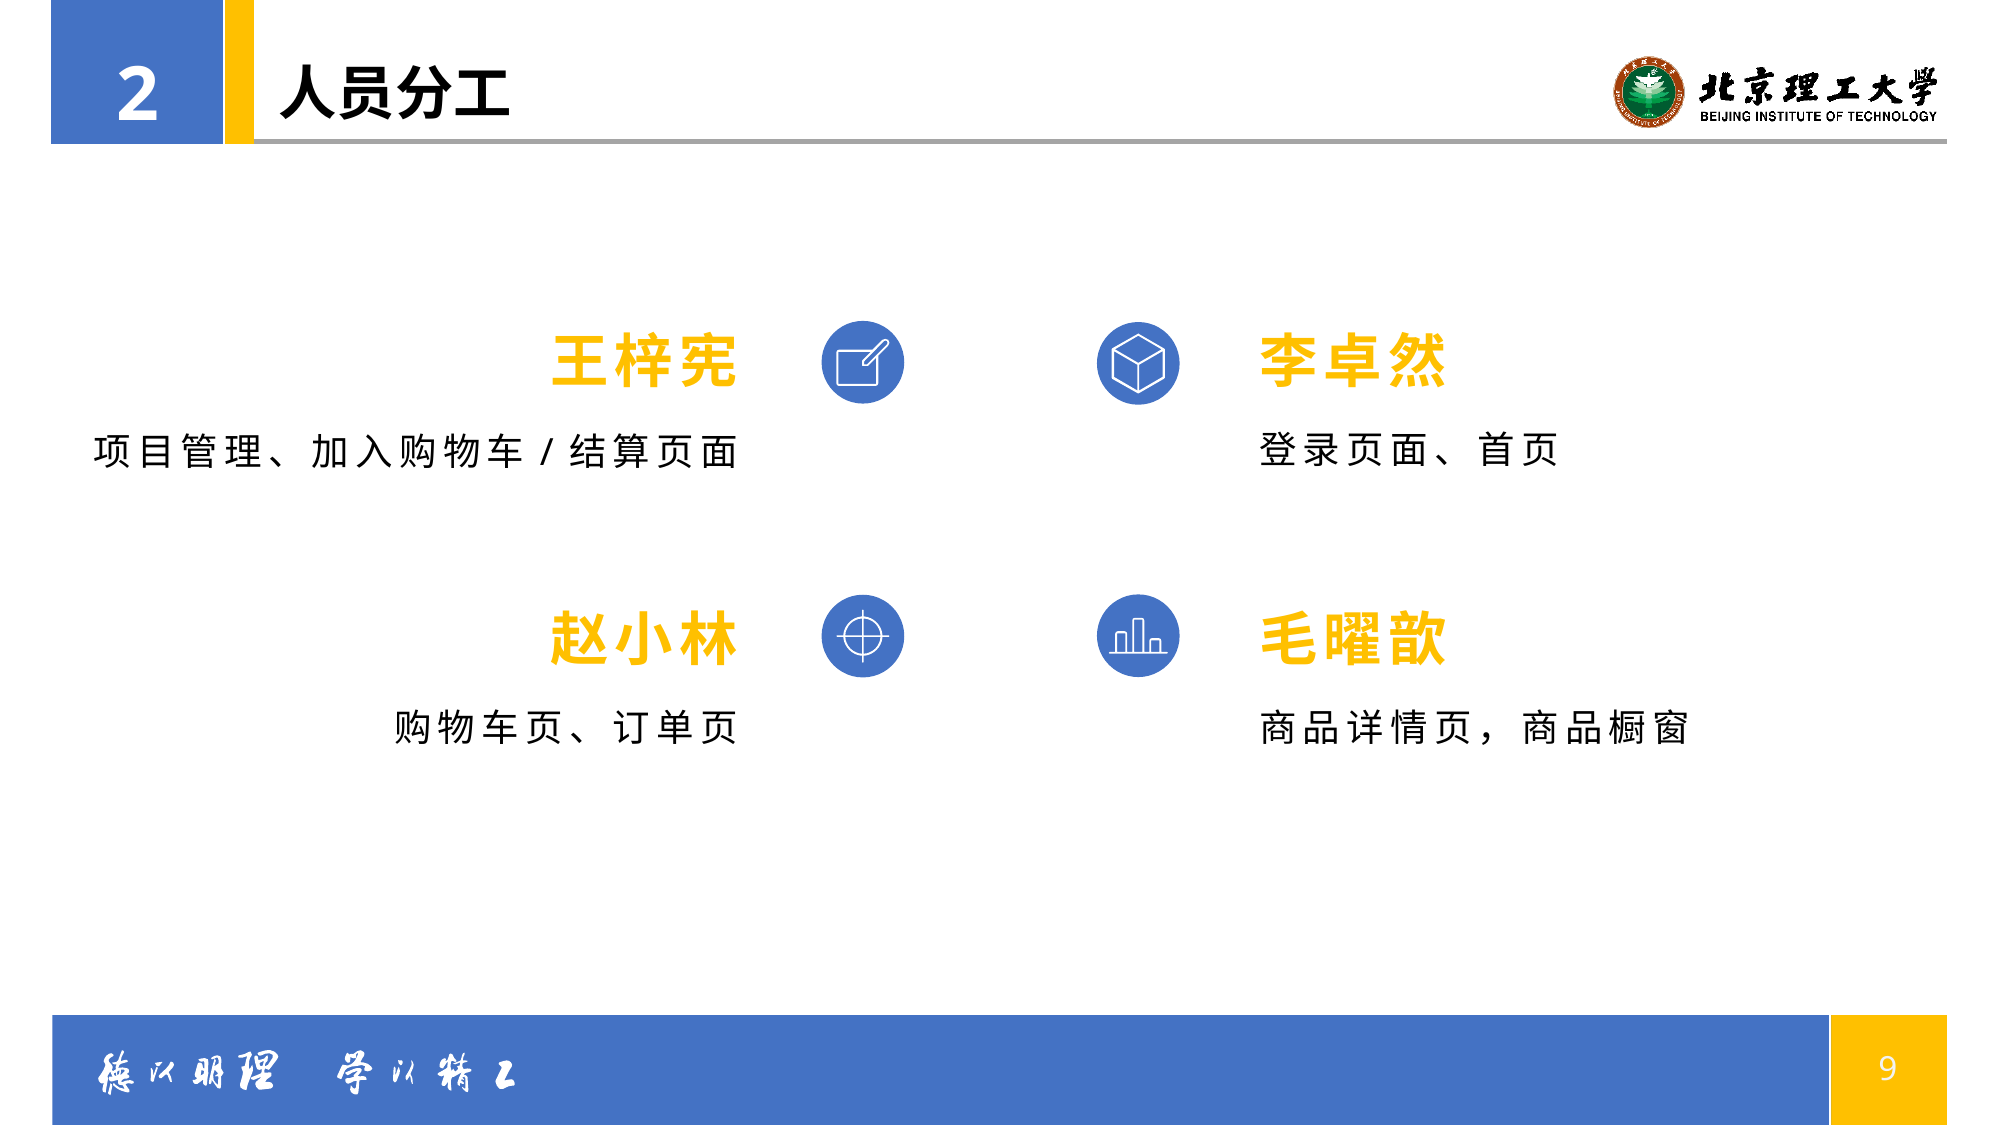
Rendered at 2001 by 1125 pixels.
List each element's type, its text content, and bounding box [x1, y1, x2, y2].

text_box 李卓然 [1259, 324, 1797, 395]
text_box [821, 320, 905, 404]
title 人员分工 [263, 56, 1682, 136]
text_box 购物车页、订单页 [200, 690, 738, 749]
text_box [1096, 594, 1180, 678]
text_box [821, 594, 905, 678]
text_box 项目管理、加入购物车/结算页面 [75, 414, 738, 474]
text_box 王梓宪 [200, 324, 738, 395]
text_box 登录页面、首页 [1259, 412, 1797, 471]
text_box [1096, 321, 1180, 405]
text_box 毛曜歆 [1259, 602, 1797, 673]
text_box 2 [58, 38, 218, 144]
text_box 赵小林 [200, 602, 738, 673]
text_box 商品详情页，商品橱窗 [1259, 690, 1797, 749]
picture [1682, 56, 1937, 128]
